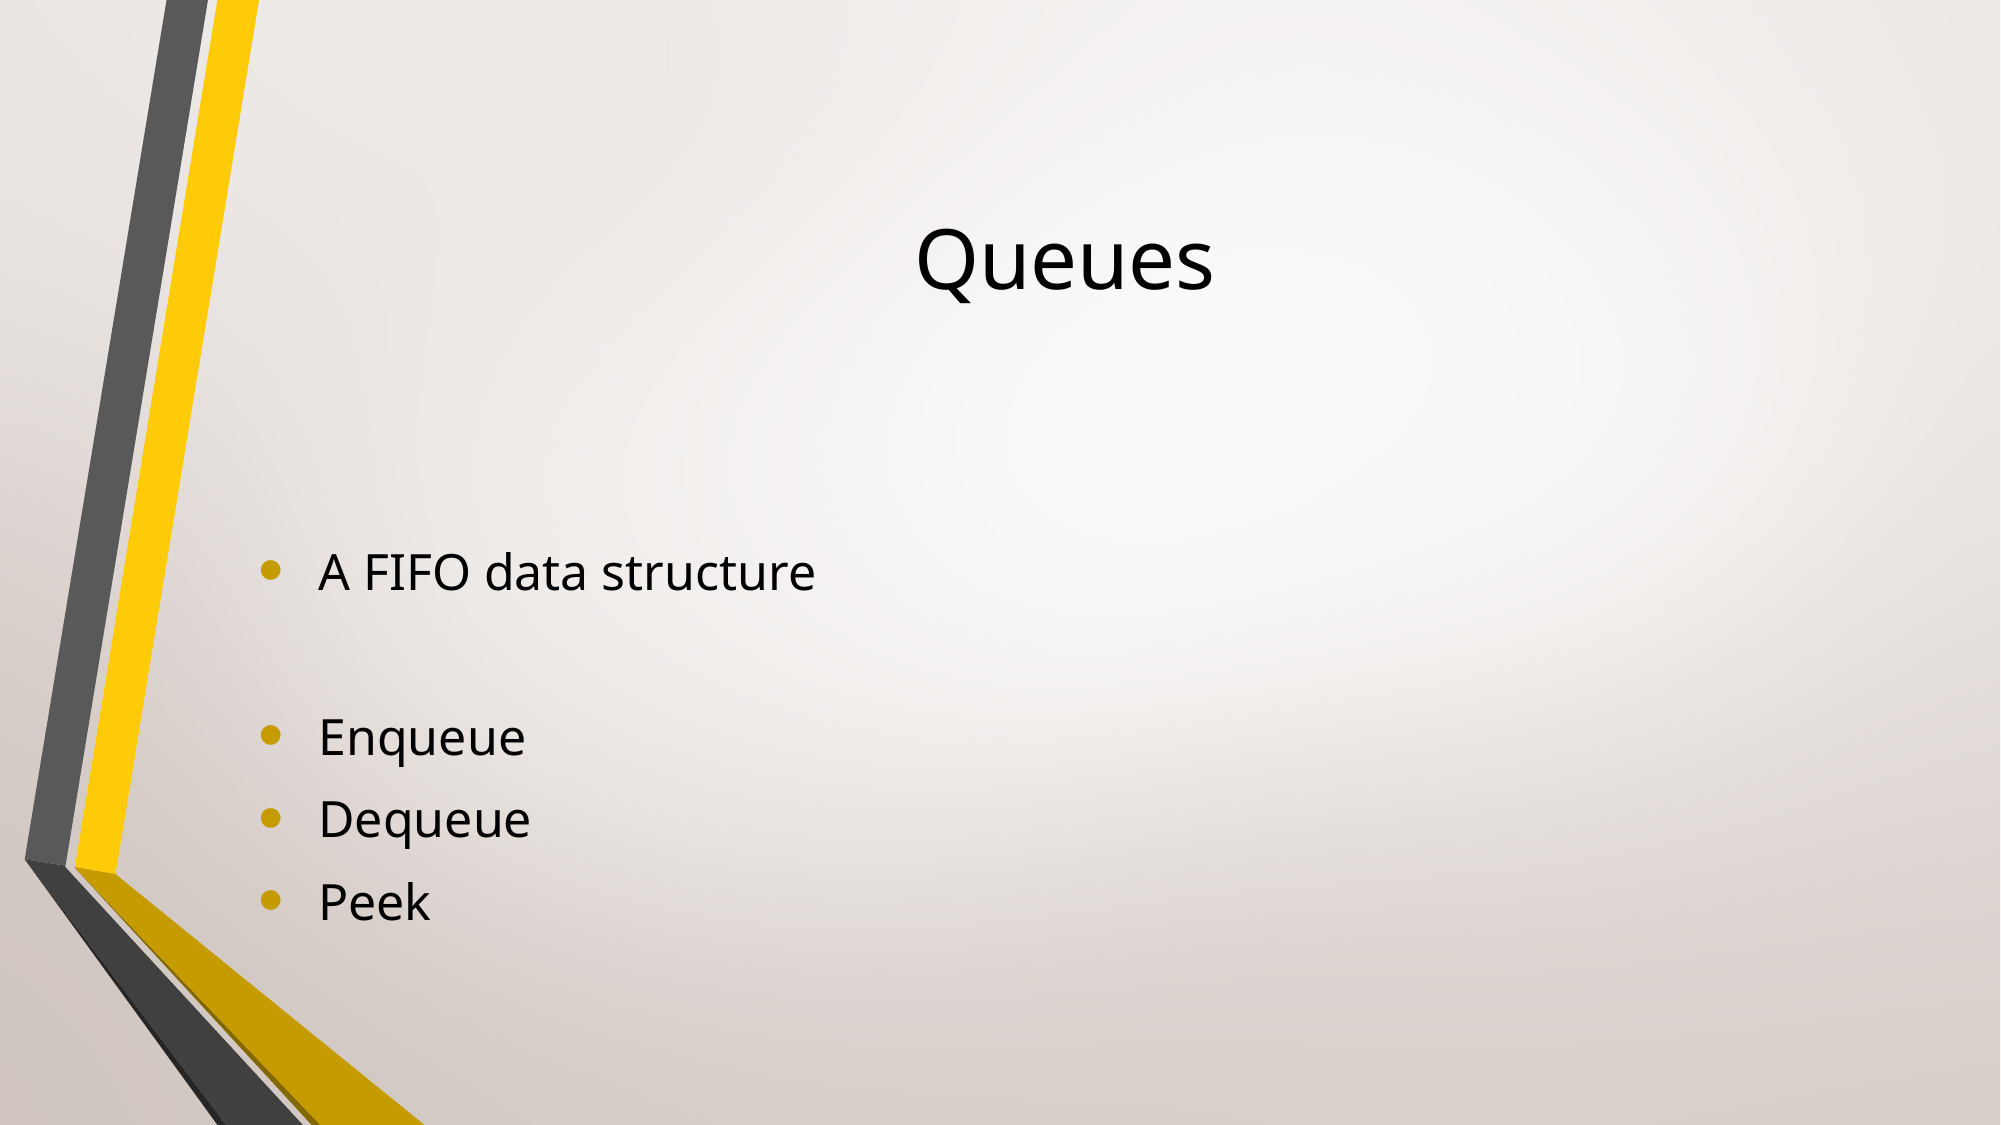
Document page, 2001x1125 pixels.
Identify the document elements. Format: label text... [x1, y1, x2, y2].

list A FIFO data structure Enqueue Dequeue Peek [243, 437, 1887, 950]
title Queues [243, 112, 1887, 400]
